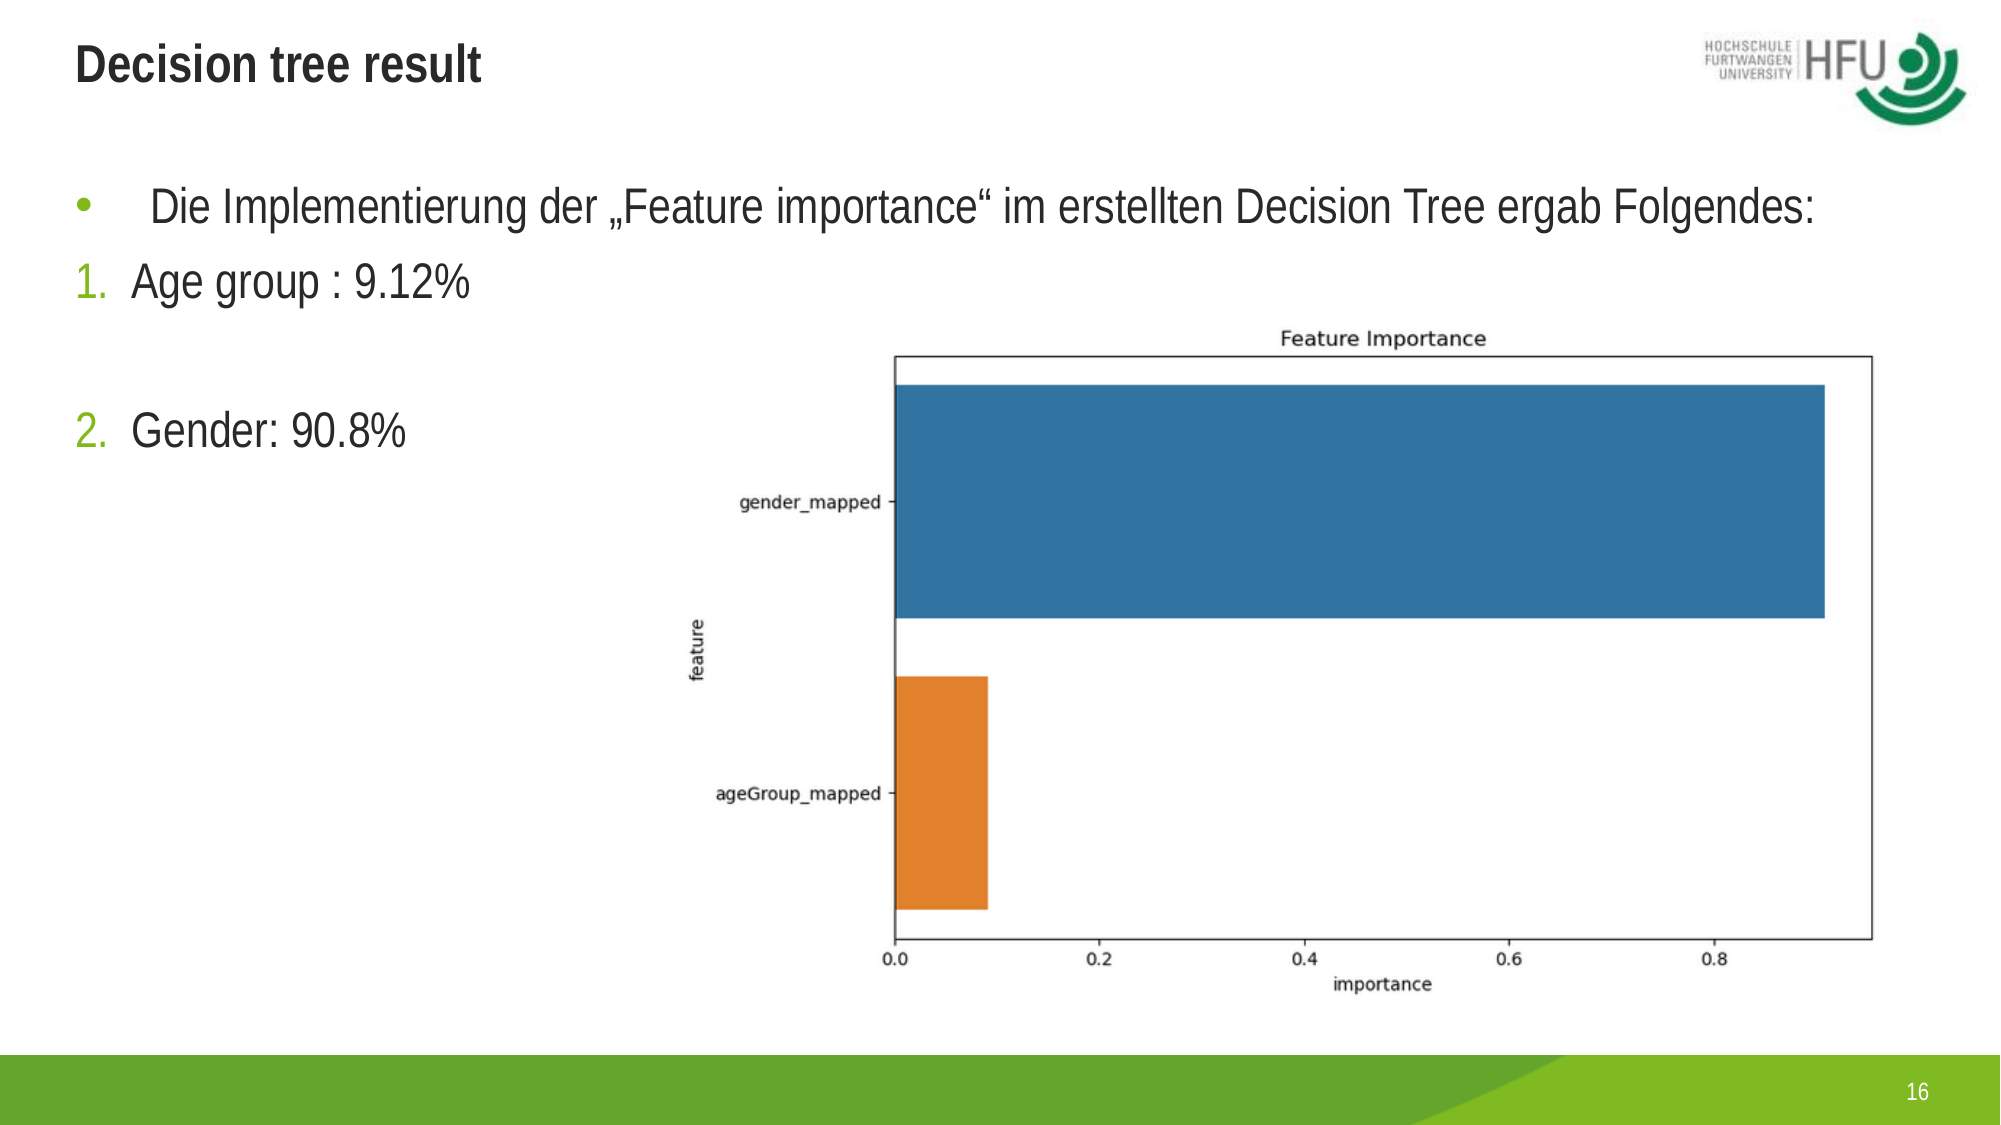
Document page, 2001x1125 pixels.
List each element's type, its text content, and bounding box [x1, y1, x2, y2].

picture [649, 314, 1899, 1000]
list Die Implementierung der „Feature importance“ im erstellten Decision Tree ergab Folgendes: Age group : 9.12% Gender: 90.8% [60, 172, 1934, 545]
picture [1689, 19, 1981, 138]
slide_number 16 [1672, 1057, 1945, 1124]
picture [0, 1055, 2000, 1125]
title Decision tree result [60, 28, 1591, 102]
